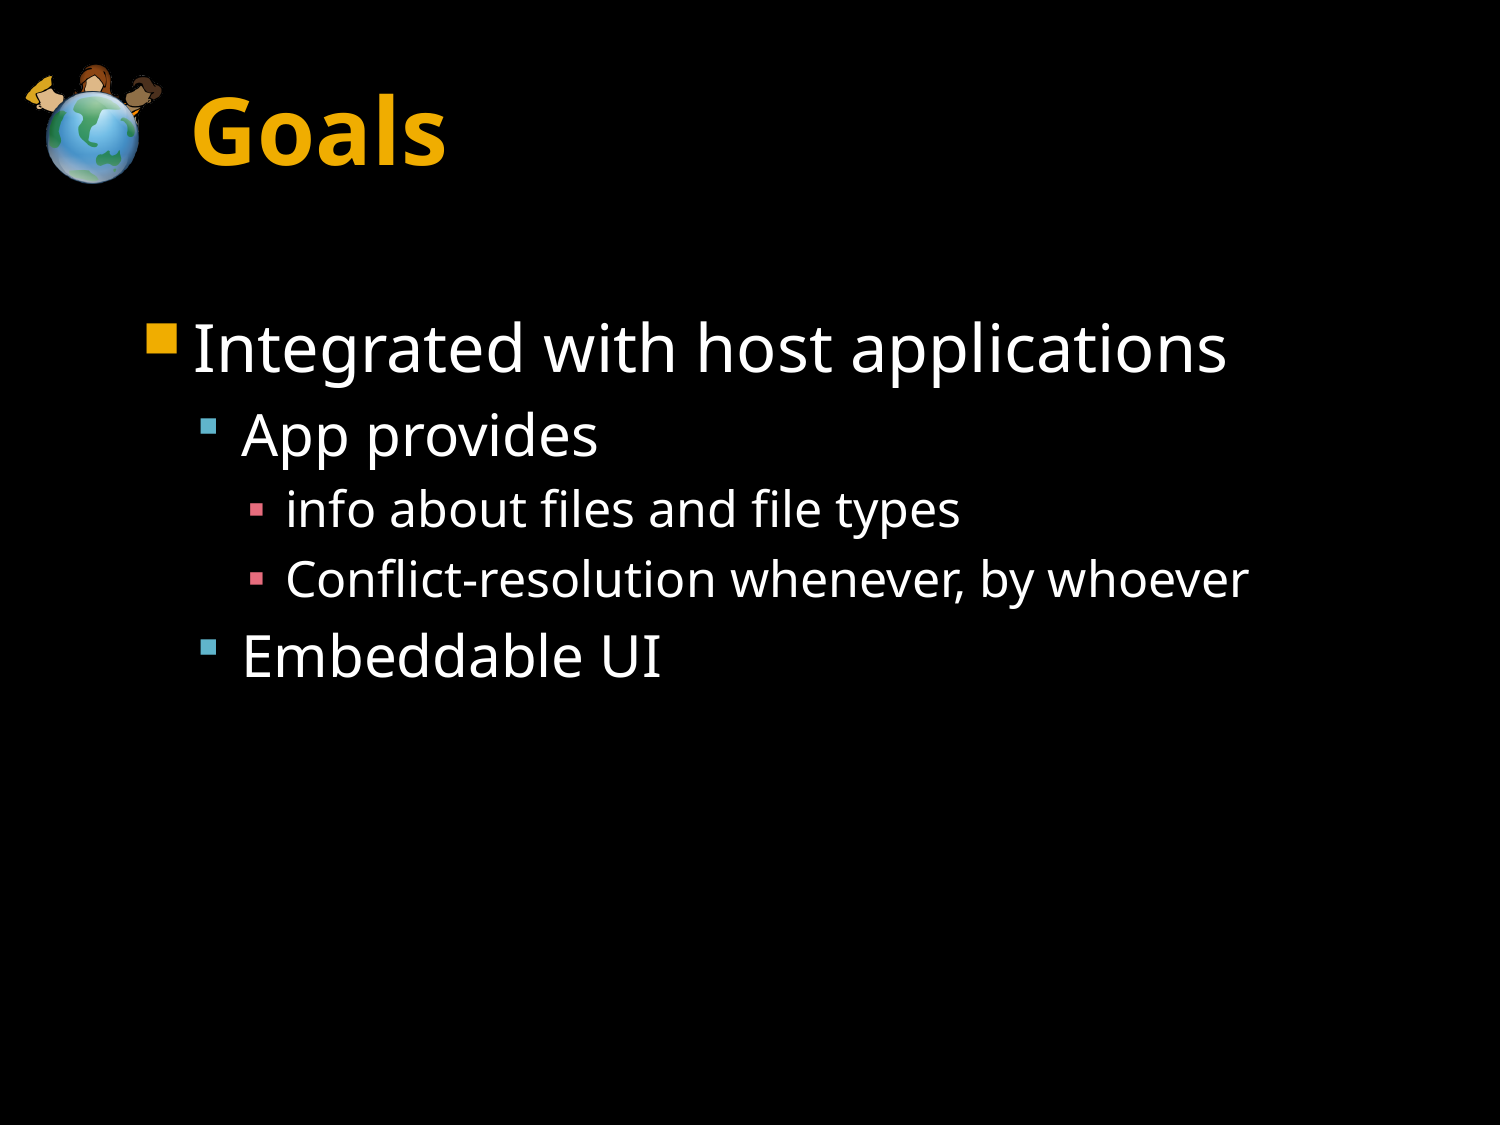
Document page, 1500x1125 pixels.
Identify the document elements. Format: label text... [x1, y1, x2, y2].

list Integrated with host applications App provides info about files and file types Conflict-resolution whenever, by whoever Embeddable UI [112, 291, 1425, 1050]
picture [24, 63, 163, 188]
title Goals [174, 25, 1425, 231]
